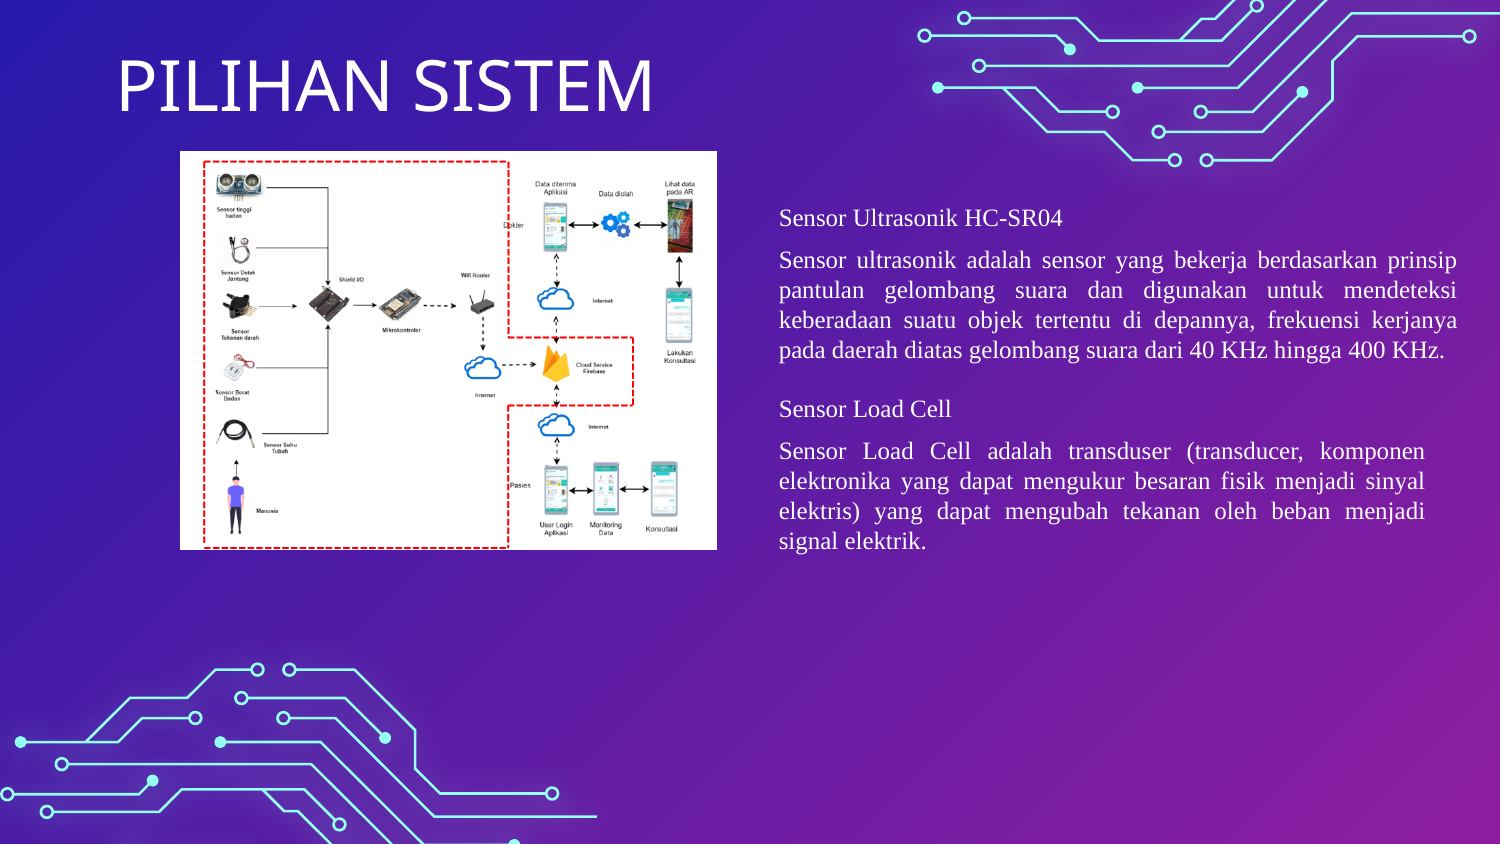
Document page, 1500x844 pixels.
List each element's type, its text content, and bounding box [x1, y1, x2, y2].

picture [179, 151, 718, 550]
text_box Sensor Load Cell Sensor Load Cell adalah transduser (transducer, komponen elektronika yang dapat mengukur besaran fisik menjadi sinyal elektris) yang dapat mengubah tekanan oleh beban menjadi signal elektrik. [764, 385, 1441, 563]
text_box Sensor Ultrasonik HC-SR04 Sensor ultrasonik adalah sensor yang bekerja berdasarkan prinsip pantulan gelombang suara dan digunakan untuk mendeteksi keberadaan suatu objek tertentu di depannya, frekuensi kerjanya pada daerah diatas gelombang suara dari 40 KHz hingga 400 KHz. [764, 193, 1473, 371]
title PILIHAN SISTEM [110, 36, 662, 131]
